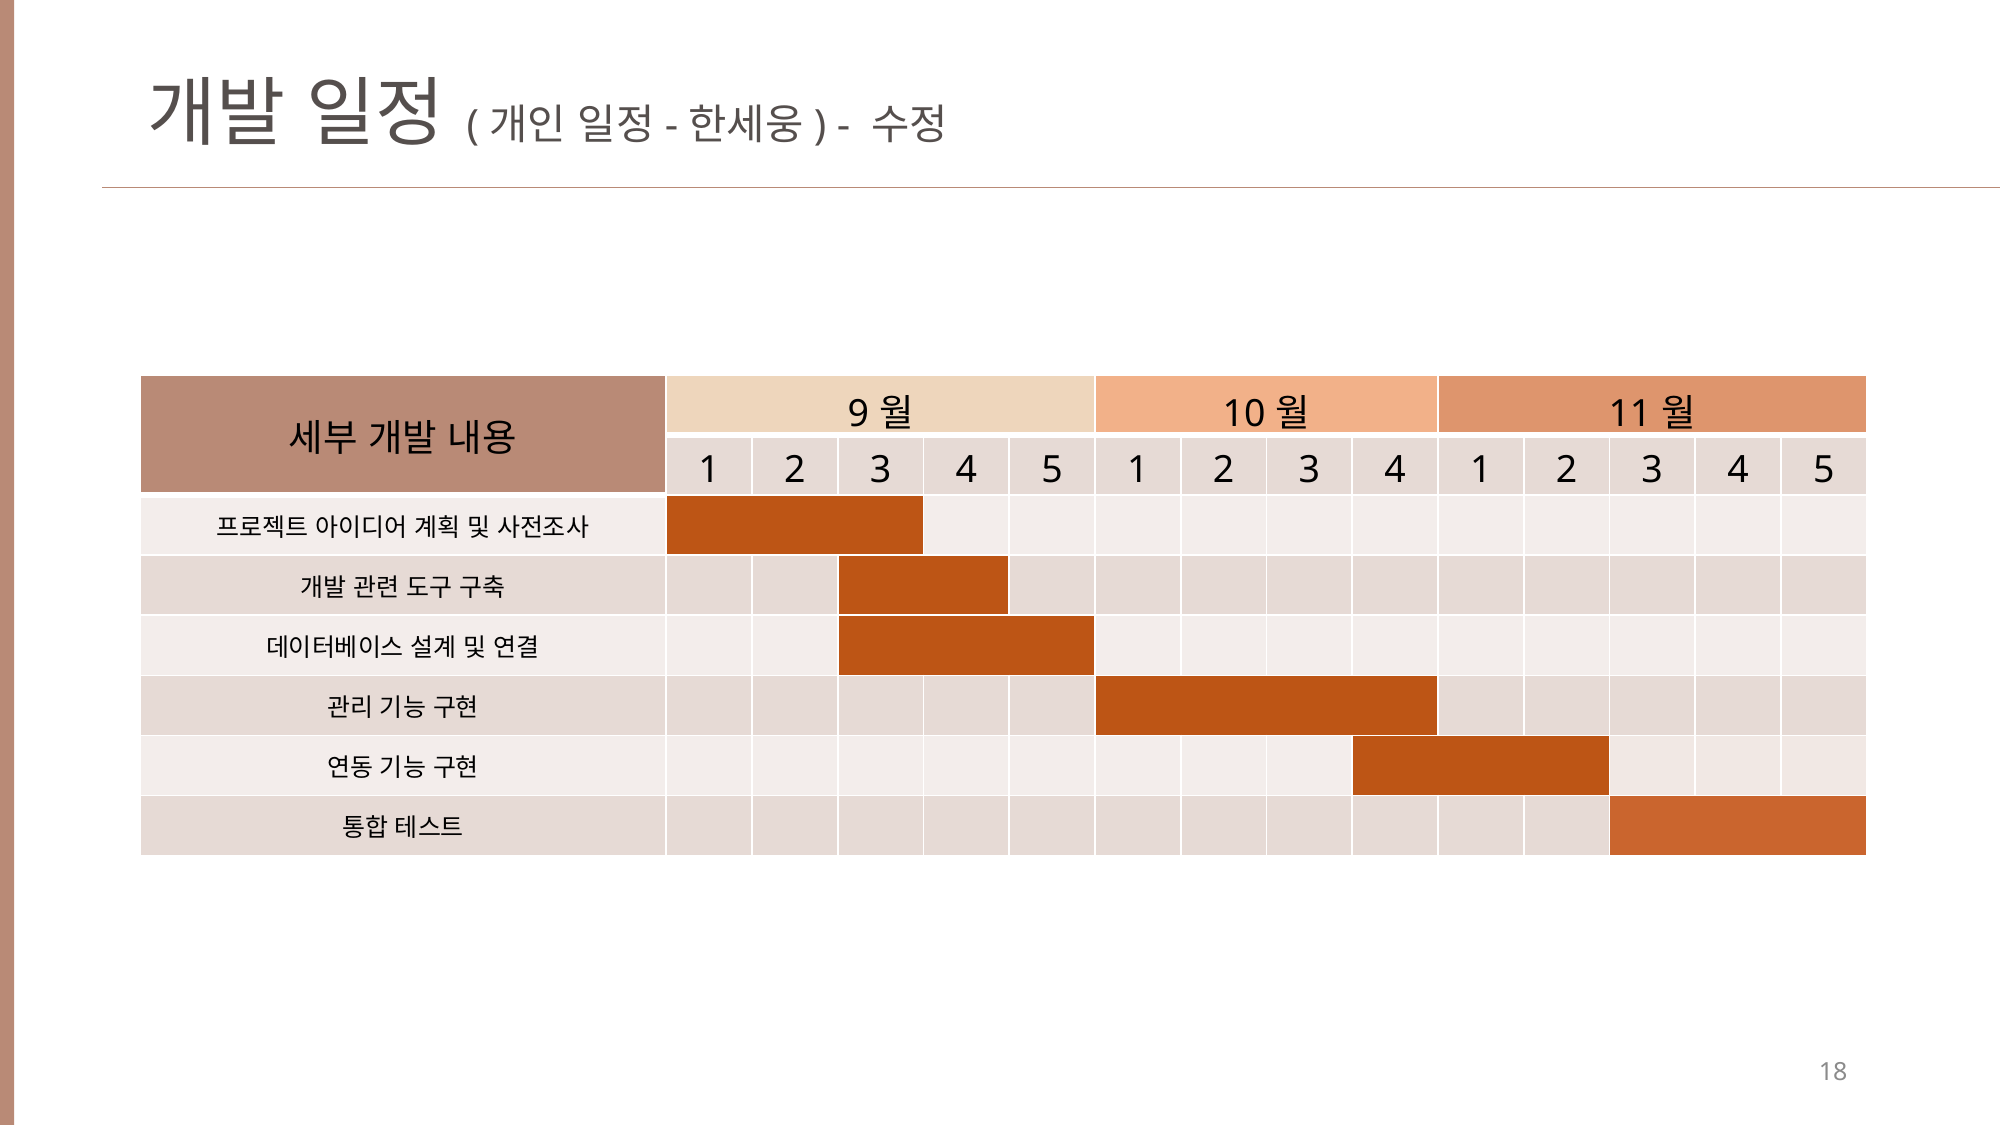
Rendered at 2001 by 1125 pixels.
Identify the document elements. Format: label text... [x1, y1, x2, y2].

table_cell [1096, 647, 1180, 711]
table_cell [1525, 845, 1609, 910]
table_cell 연동 기능 구현 [141, 779, 665, 844]
table_cell [753, 845, 837, 910]
table_cell [1525, 515, 1609, 579]
table_cell [1267, 845, 1351, 910]
table_cell 5 [1010, 447, 1094, 513]
table_cell [1439, 581, 1523, 645]
table_cell 1 [1439, 447, 1523, 513]
table_cell [839, 581, 1008, 645]
table_cell [1696, 515, 1780, 579]
table_cell [1096, 581, 1180, 645]
table_cell 1 [1096, 447, 1180, 513]
table_cell [924, 779, 1008, 844]
table_cell [924, 845, 1008, 910]
table_cell 2 [1182, 447, 1266, 513]
table_cell [1782, 581, 1866, 645]
table_cell [1782, 515, 1866, 579]
table_cell [1010, 779, 1094, 844]
table_cell [1782, 779, 1866, 844]
table_cell 5 [1782, 447, 1866, 513]
table_cell 데이터베이스 설계 및 연결 [141, 647, 665, 711]
table_cell [667, 647, 751, 711]
table_cell [1610, 713, 1694, 777]
table_cell [1525, 713, 1609, 777]
table_cell 4 [1353, 447, 1437, 513]
table_cell [667, 515, 923, 579]
table_cell 개발 관련 도구 구축 [141, 581, 665, 645]
table_cell [1267, 515, 1351, 579]
table_cell [1010, 515, 1094, 579]
table_cell [1353, 779, 1609, 844]
table_cell [1525, 647, 1609, 711]
table_cell [839, 713, 923, 777]
table_cell [753, 713, 837, 777]
table_cell 프로젝트 아이디어 계획 및 사전조사 [141, 517, 665, 579]
table_cell [1182, 581, 1266, 645]
table_cell [924, 515, 1008, 579]
table_cell 4 [1696, 447, 1780, 513]
table_cell [1010, 581, 1094, 645]
table_cell [1096, 845, 1180, 910]
table_cell [1267, 647, 1351, 711]
table_cell [667, 713, 751, 777]
table_cell [1182, 779, 1266, 844]
table_cell [1782, 713, 1866, 777]
table_cell [1010, 845, 1094, 910]
table_cell [667, 779, 751, 844]
table_cell [1182, 845, 1266, 910]
table_cell [1610, 845, 1866, 910]
slide_number 18 [1412, 1042, 1863, 1103]
table_cell [753, 581, 837, 645]
table_cell [1010, 713, 1094, 777]
table_cell [1182, 515, 1266, 579]
table_cell [1696, 647, 1780, 711]
table_cell [1439, 713, 1523, 777]
table_header 세부 개발 내용 [141, 376, 665, 511]
table_cell [753, 779, 837, 844]
table_cell [1353, 647, 1437, 711]
text_box 개발 일정 (개인 일정-한세웅) - 수정 [133, 57, 1000, 163]
table_cell [1182, 647, 1266, 711]
table_cell 2 [1525, 447, 1609, 513]
table_cell [1439, 647, 1523, 711]
table_cell [667, 581, 751, 645]
table_cell [1610, 515, 1694, 579]
table_cell [1353, 845, 1437, 910]
table_cell 3 [1267, 447, 1351, 513]
table_header 9월 [667, 376, 1094, 442]
table_cell [1096, 779, 1180, 844]
table_cell [1439, 845, 1523, 910]
table_cell [924, 713, 1008, 777]
table_cell [839, 845, 923, 910]
table_cell 1 [667, 447, 751, 513]
table_cell [1696, 713, 1780, 777]
table_cell [1525, 581, 1609, 645]
table_cell 4 [924, 447, 1008, 513]
table_cell 3 [1610, 447, 1694, 513]
table_cell [1439, 515, 1523, 579]
table_cell [667, 845, 751, 910]
table_cell [1267, 581, 1351, 645]
table_cell [753, 647, 837, 711]
table_cell 2 [753, 447, 837, 513]
table_header 10월 [1096, 376, 1437, 442]
table_cell [839, 647, 1094, 711]
table_cell [839, 779, 923, 844]
table_cell [1267, 779, 1351, 844]
table_header 11월 [1439, 376, 1866, 442]
table_cell [1096, 515, 1180, 579]
table_cell [1696, 779, 1780, 844]
table_cell [1096, 713, 1437, 777]
table_cell 통합 테스트 [141, 845, 665, 910]
table_cell 3 [839, 447, 923, 513]
table_cell [1610, 581, 1694, 645]
table_cell [1353, 581, 1437, 645]
table_cell [1696, 581, 1780, 645]
table_cell [1782, 647, 1866, 711]
table_cell [1610, 647, 1694, 711]
table_cell [1610, 779, 1694, 844]
text_box [0, 0, 15, 1125]
table_cell [1353, 515, 1437, 579]
table_cell 관리 기능 구현 [141, 713, 665, 777]
